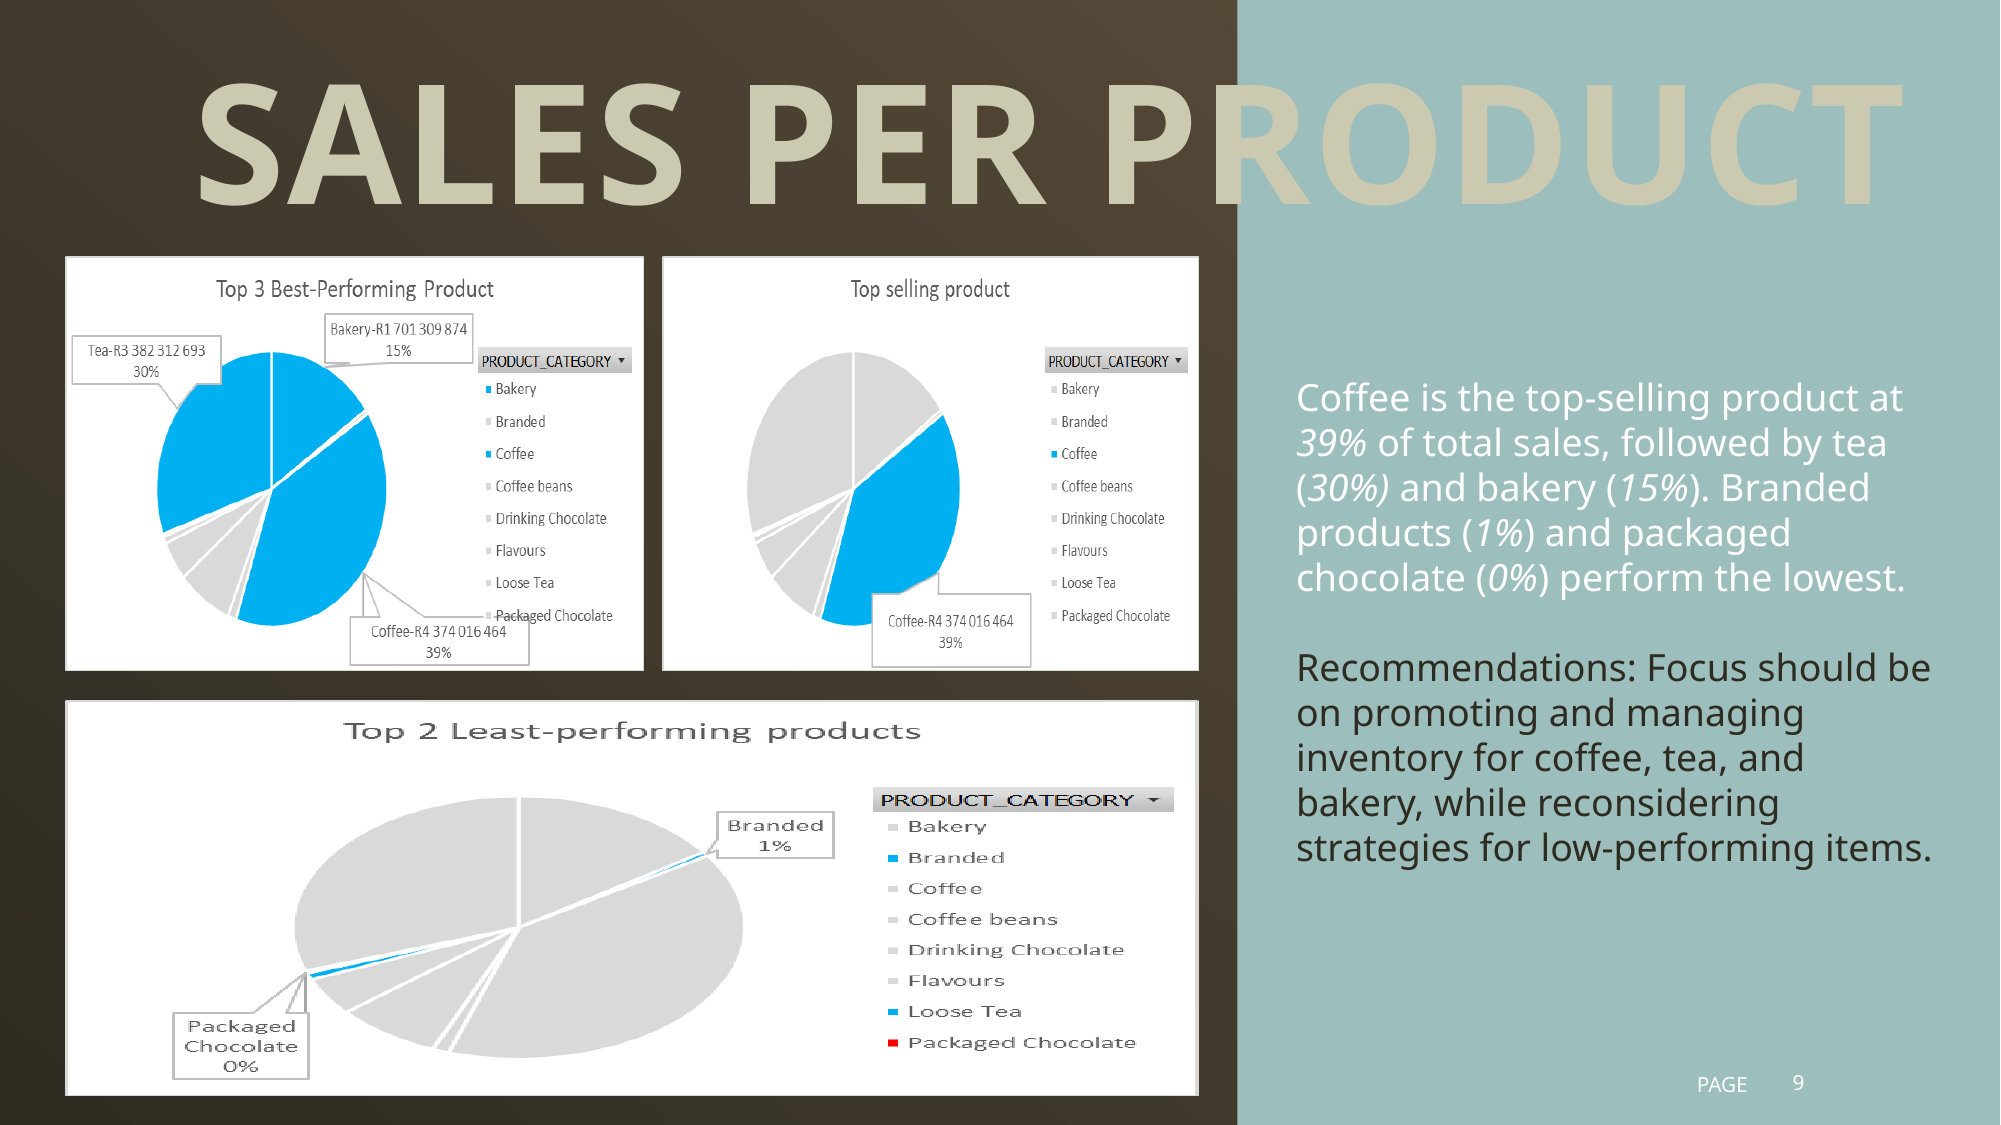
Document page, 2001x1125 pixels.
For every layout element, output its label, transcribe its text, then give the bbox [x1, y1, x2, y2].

footer Page [794, 1061, 1763, 1107]
picture [662, 255, 1199, 672]
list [65, 255, 644, 672]
title Sales per product [178, 0, 2000, 361]
text_box Coffee is the top-selling product at 39% of total sales, followed by tea (30%) and bakery (15%). Branded products (1%) and packaged chocolate (0%) perform the lowest. Recommendations: Focus should be on promoting and managing inventory for coffee, tea, and bakery, while reconsidering strategies for low-performing items. [1281, 366, 1949, 876]
picture [65, 700, 1199, 1097]
slide_number 9 [1777, 1061, 1938, 1107]
text_box [1236, 361, 2000, 1125]
text_box [0, 0, 1236, 1125]
